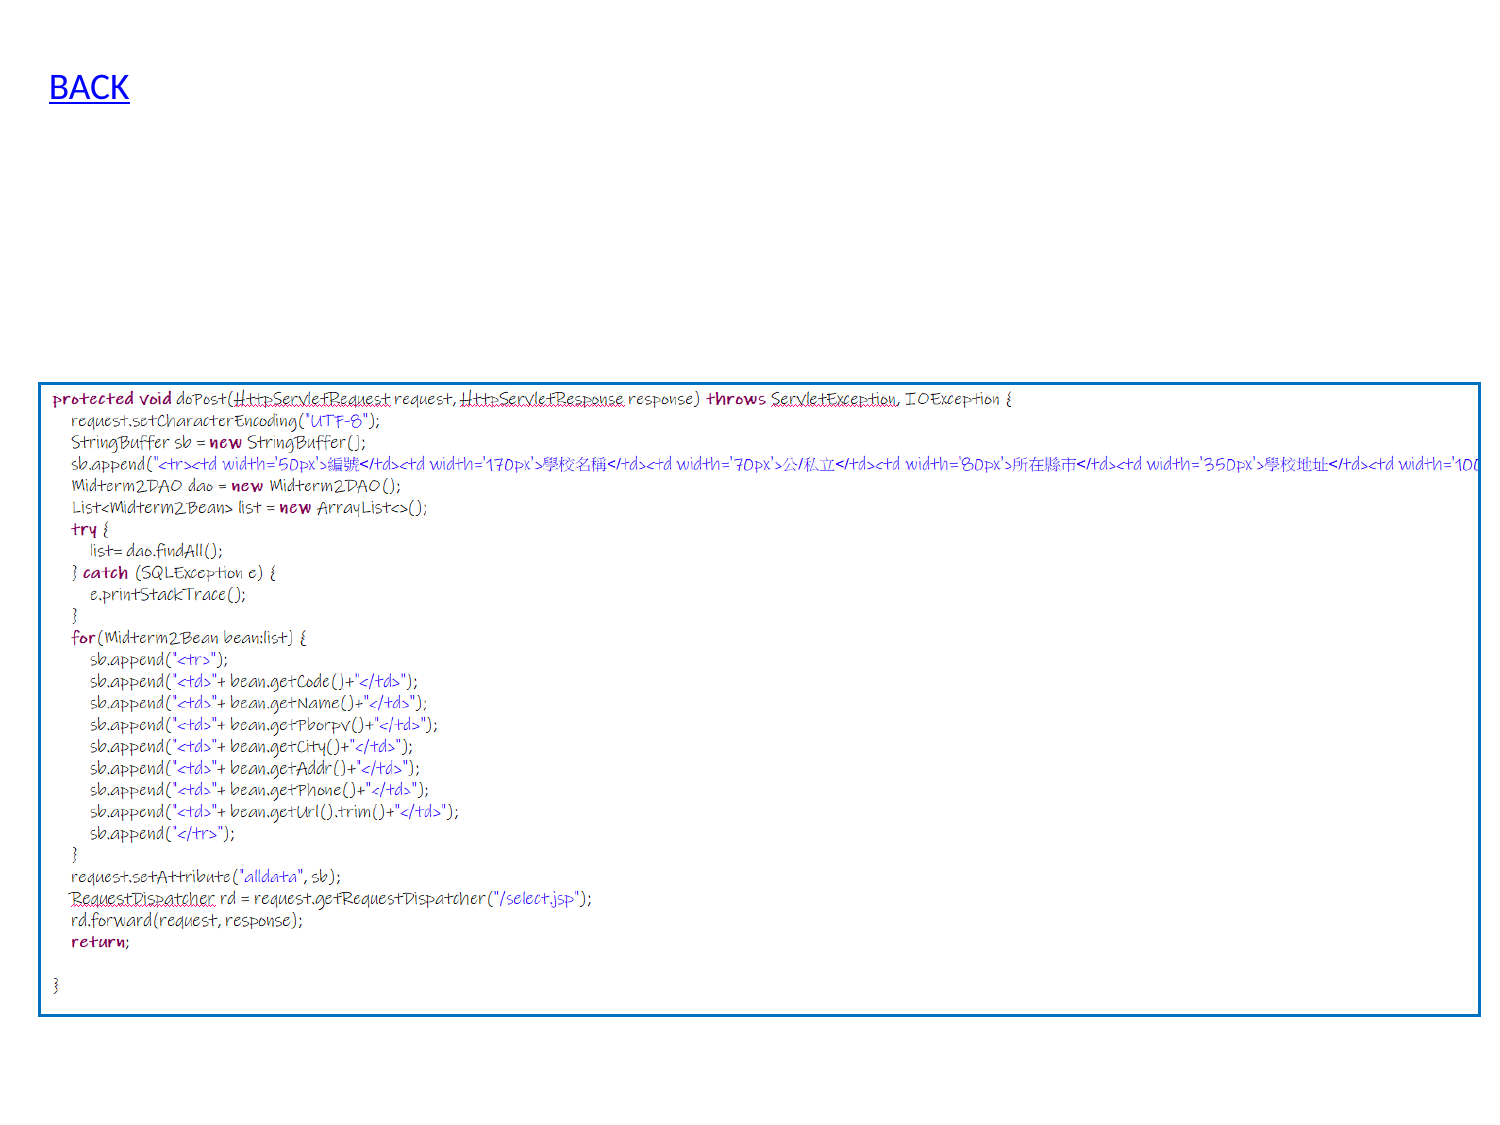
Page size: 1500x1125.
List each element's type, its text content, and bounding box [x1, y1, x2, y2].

picture [40, 385, 1479, 1014]
text_box BACK [33, 54, 145, 115]
